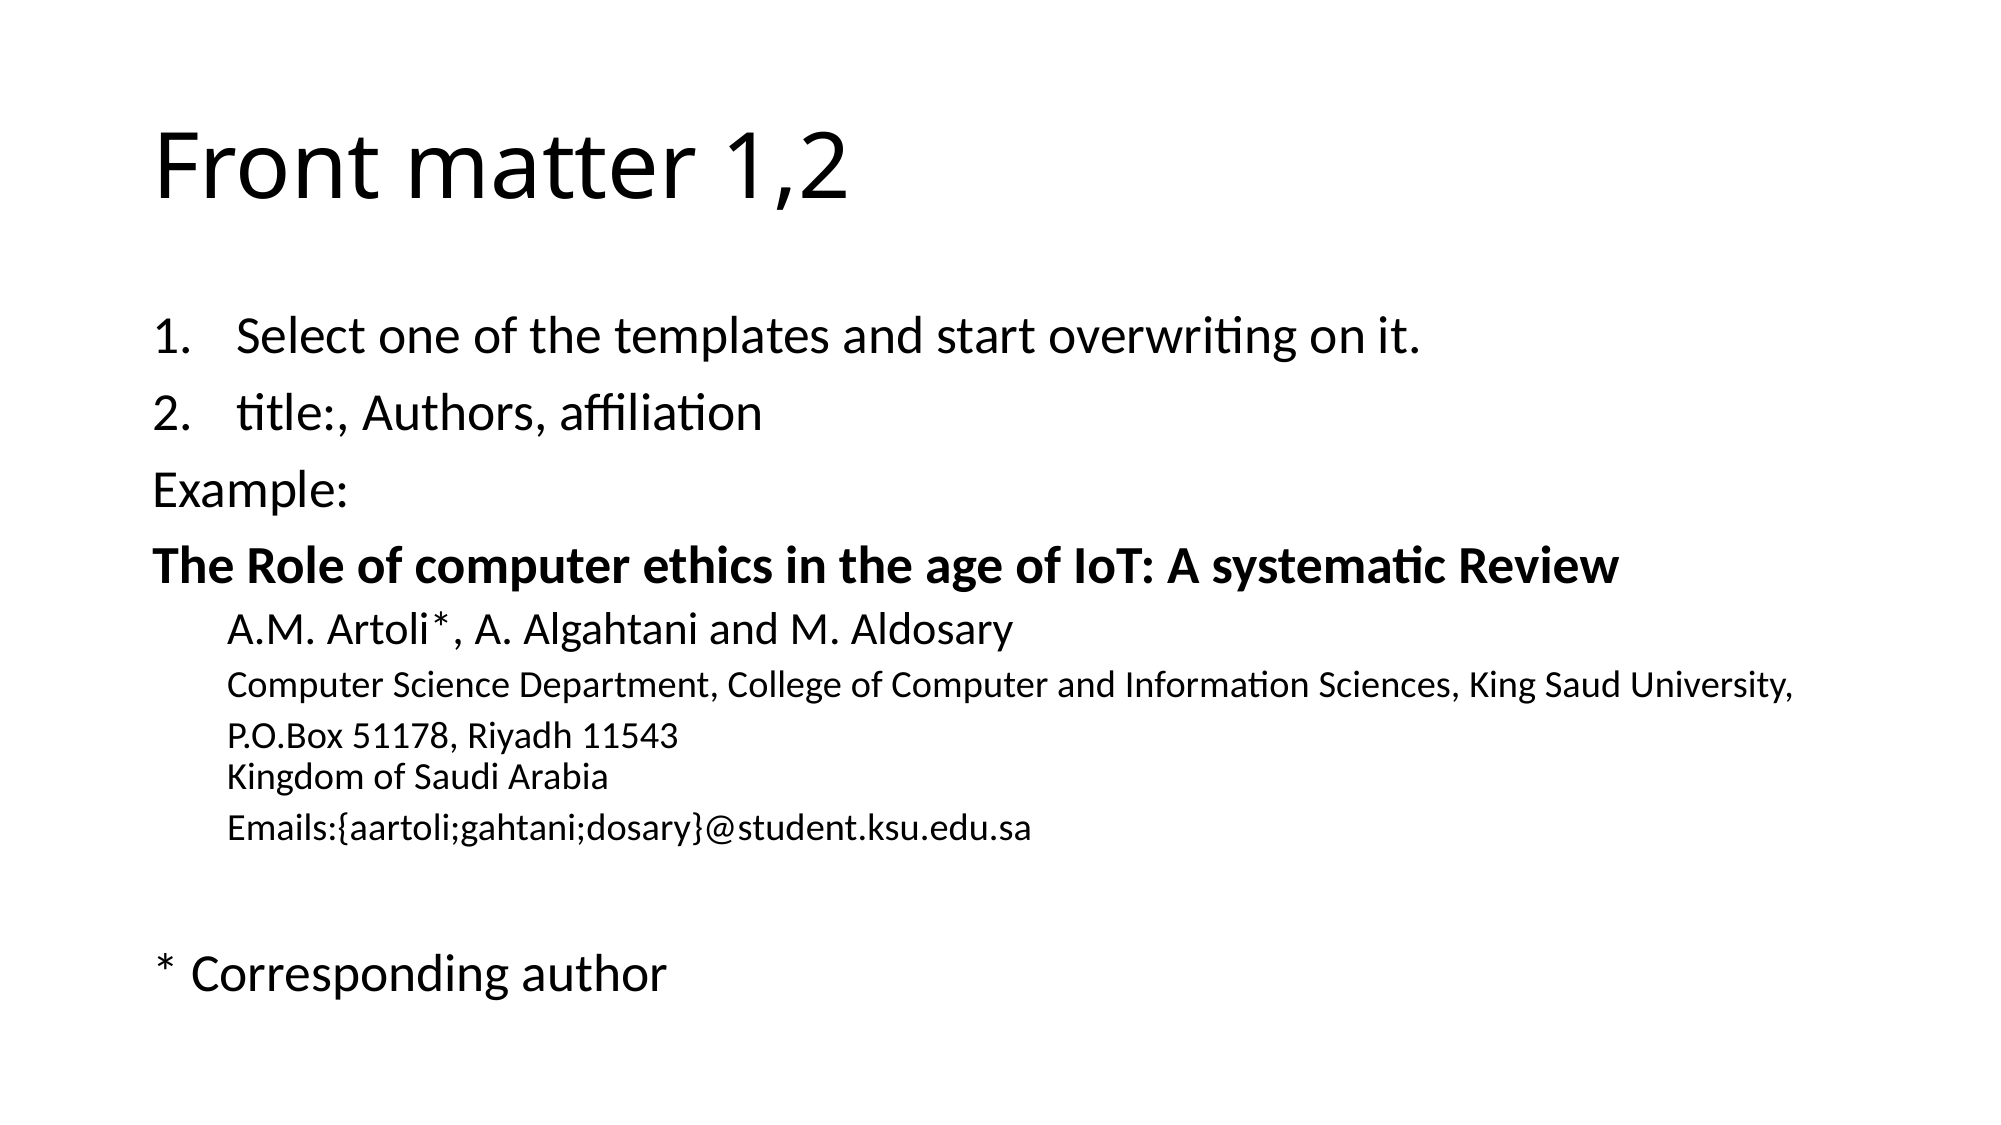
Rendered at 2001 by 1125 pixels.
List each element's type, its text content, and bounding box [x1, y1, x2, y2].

title Front matter 1,2 [137, 59, 1863, 278]
list Select one of the templates and start overwriting on it. title:, Authors, affiliation Example: The Role of computer ethics in the age of IoT: A systematic Review A.M. Artoli*, A. Algahtani and M. Aldosary Computer Science Department, College of Computer and Information Sciences, King Saud University, P.O.Box 51178, Riyadh 11543 ​Kingdom of Saudi Arabia Emails:{aartoli;gahtani;dosary}@student.ksu.edu.sa * Corresponding author [137, 299, 1863, 1014]
